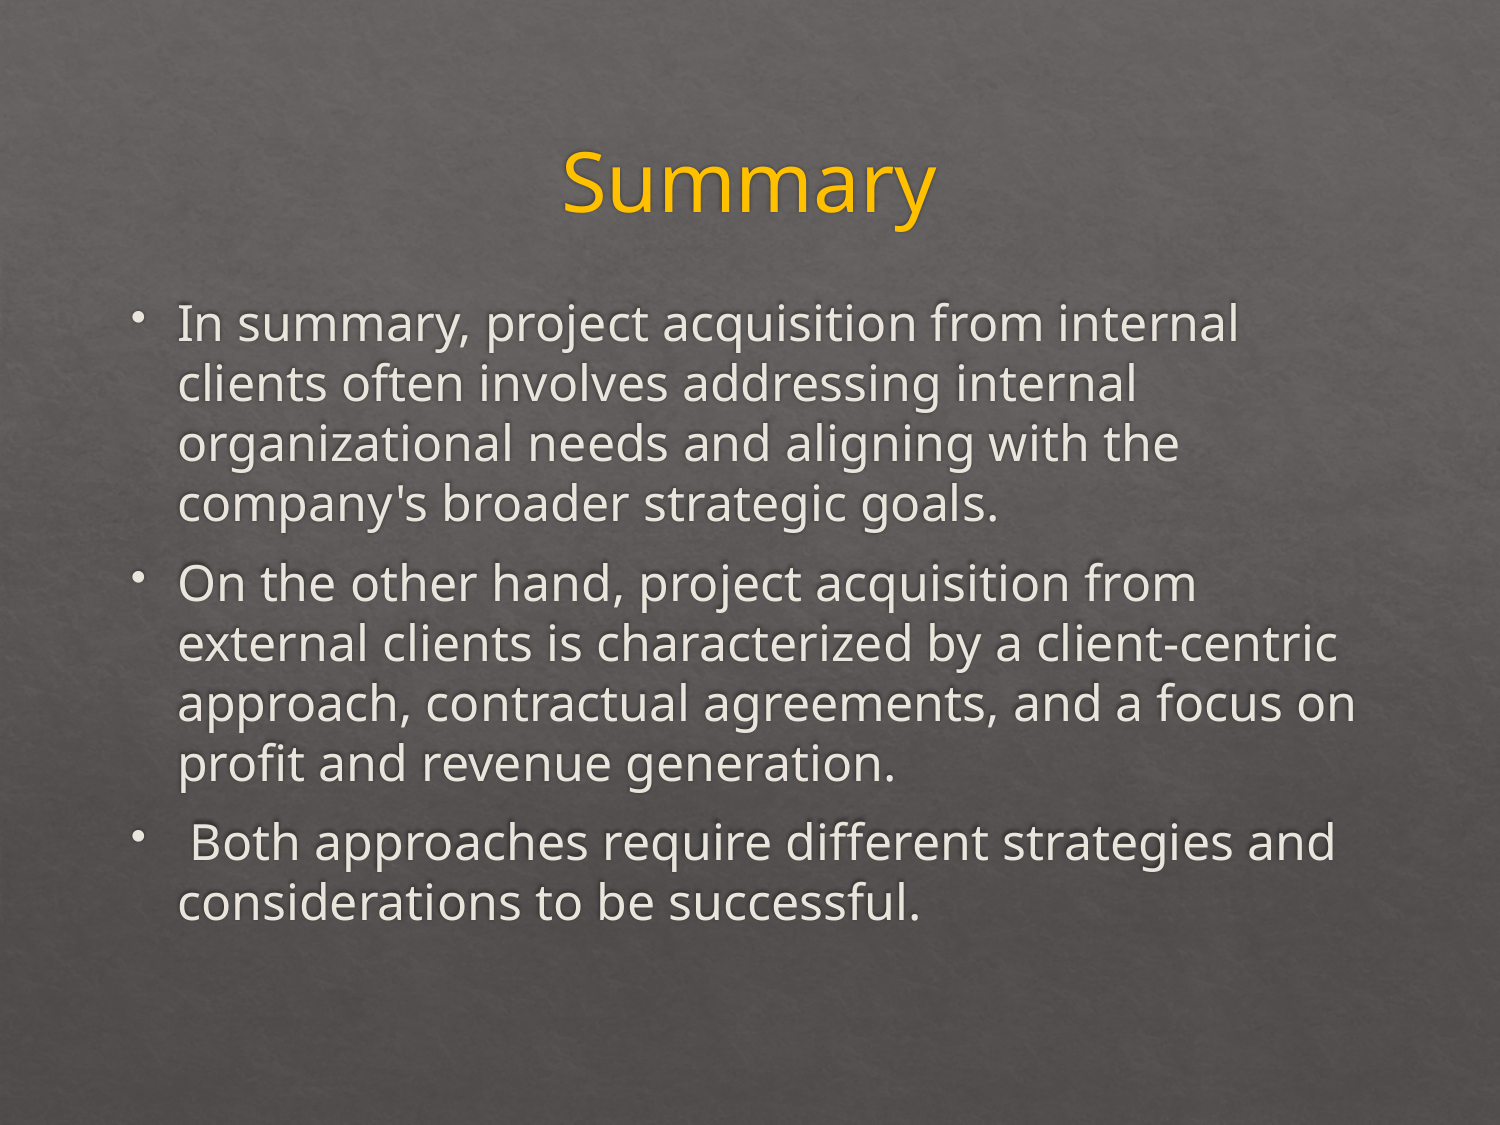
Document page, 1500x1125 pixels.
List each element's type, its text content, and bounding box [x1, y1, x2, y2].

title Summary [112, 99, 1387, 260]
list In summary, project acquisition from internal clients often involves addressing internal organizational needs and aligning with the company's broader strategic goals. On the other hand, project acquisition from external clients is characterized by a client-centric approach, contractual agreements, and a focus on profit and revenue generation. Both approaches require different strategies and considerations to be successful. [112, 284, 1387, 950]
